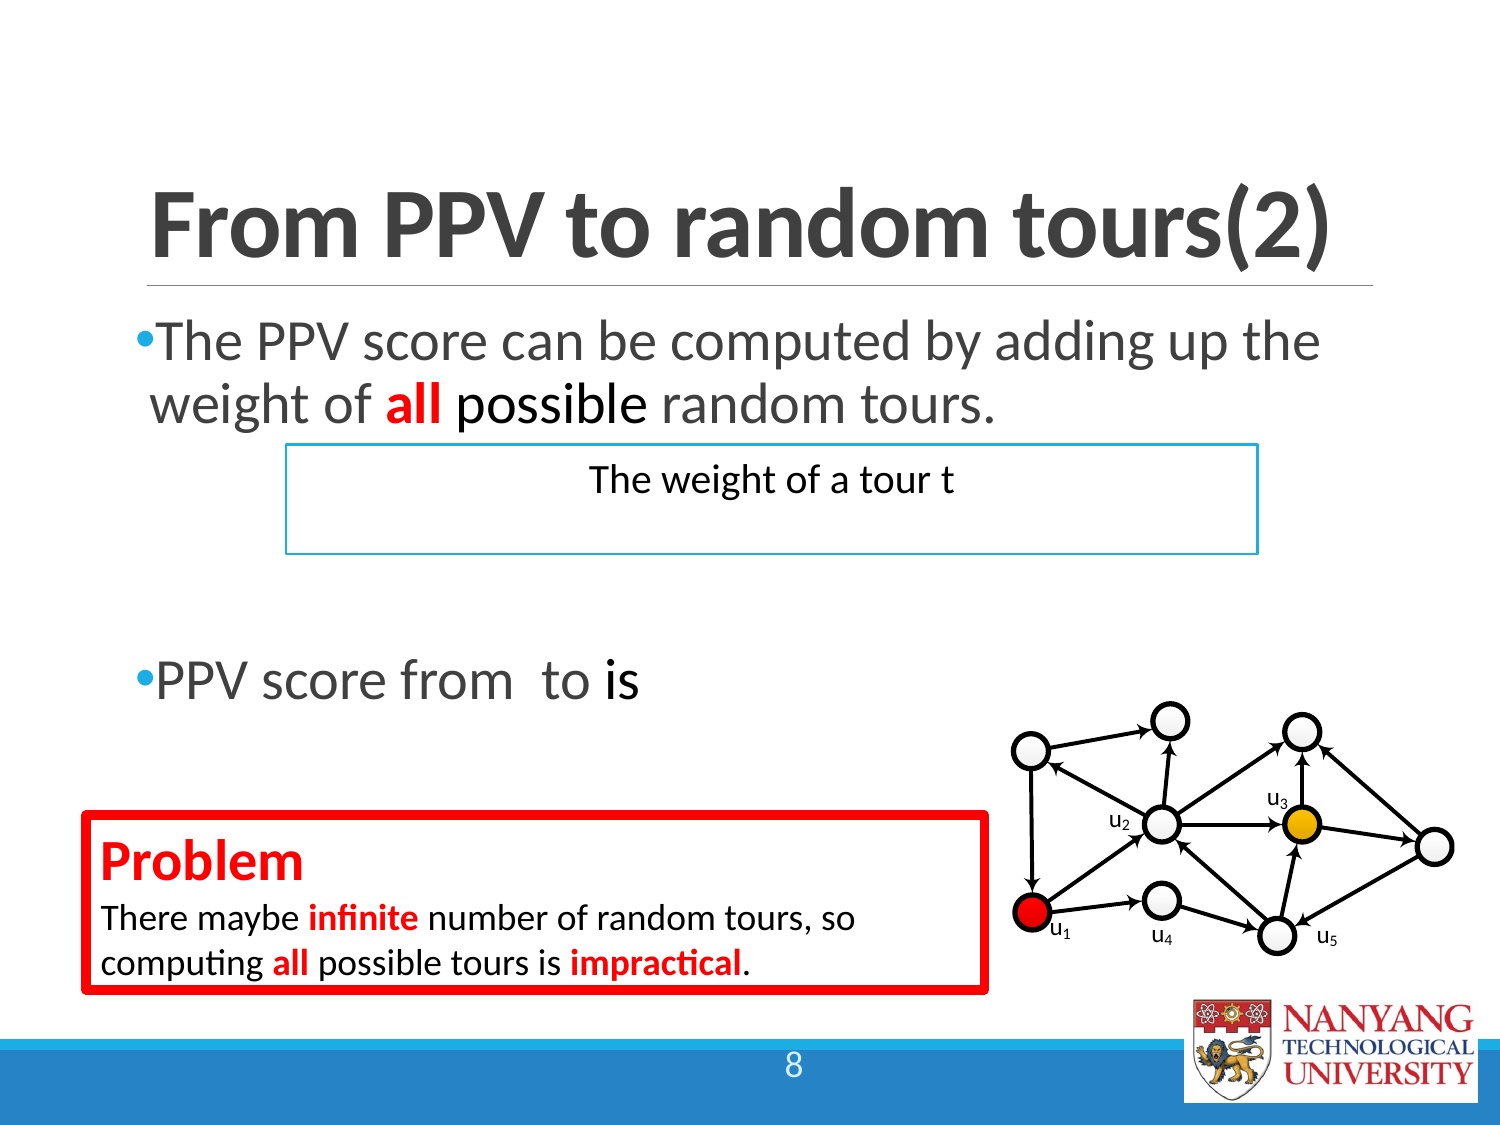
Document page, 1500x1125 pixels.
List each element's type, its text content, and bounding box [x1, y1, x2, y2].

text_box Problem There maybe infinite number of random tours, so computing all possible tours is impractical. [85, 815, 985, 990]
picture [1184, 990, 1478, 1103]
picture [1008, 698, 1456, 964]
title From PPV to random tours(2) [135, 47, 1373, 285]
text_box 8 [681, 1024, 819, 1100]
